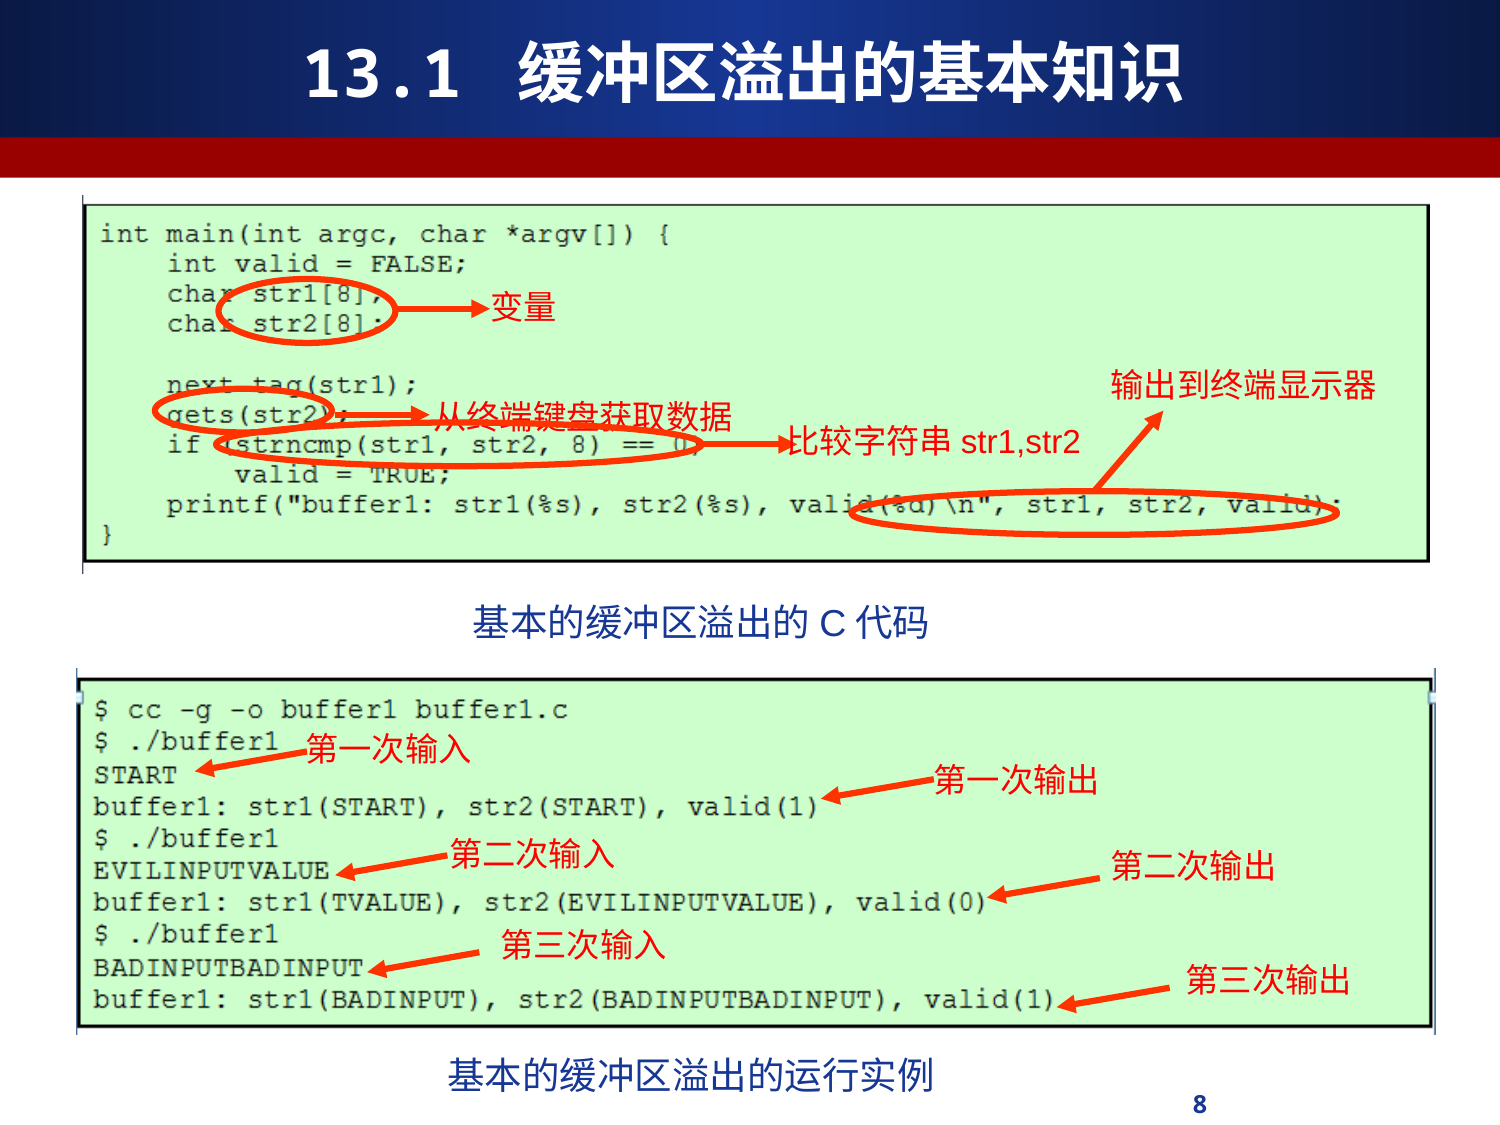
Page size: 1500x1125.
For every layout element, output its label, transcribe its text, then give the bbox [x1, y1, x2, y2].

picture [76, 668, 1436, 1036]
slide_number 8 [962, 1081, 1438, 1125]
text_box 基本的缓冲区溢出的C代码 [458, 591, 946, 651]
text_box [820, 778, 935, 799]
text_box 基本的缓冲区溢出的运行实例 [432, 1045, 950, 1105]
title 13.1 缓冲区溢出的基本知识 [50, 24, 1438, 118]
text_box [366, 951, 480, 973]
picture [82, 195, 1430, 574]
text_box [194, 751, 308, 772]
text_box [334, 855, 448, 876]
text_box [1056, 987, 1170, 1008]
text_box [986, 877, 1101, 898]
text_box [1093, 410, 1164, 492]
